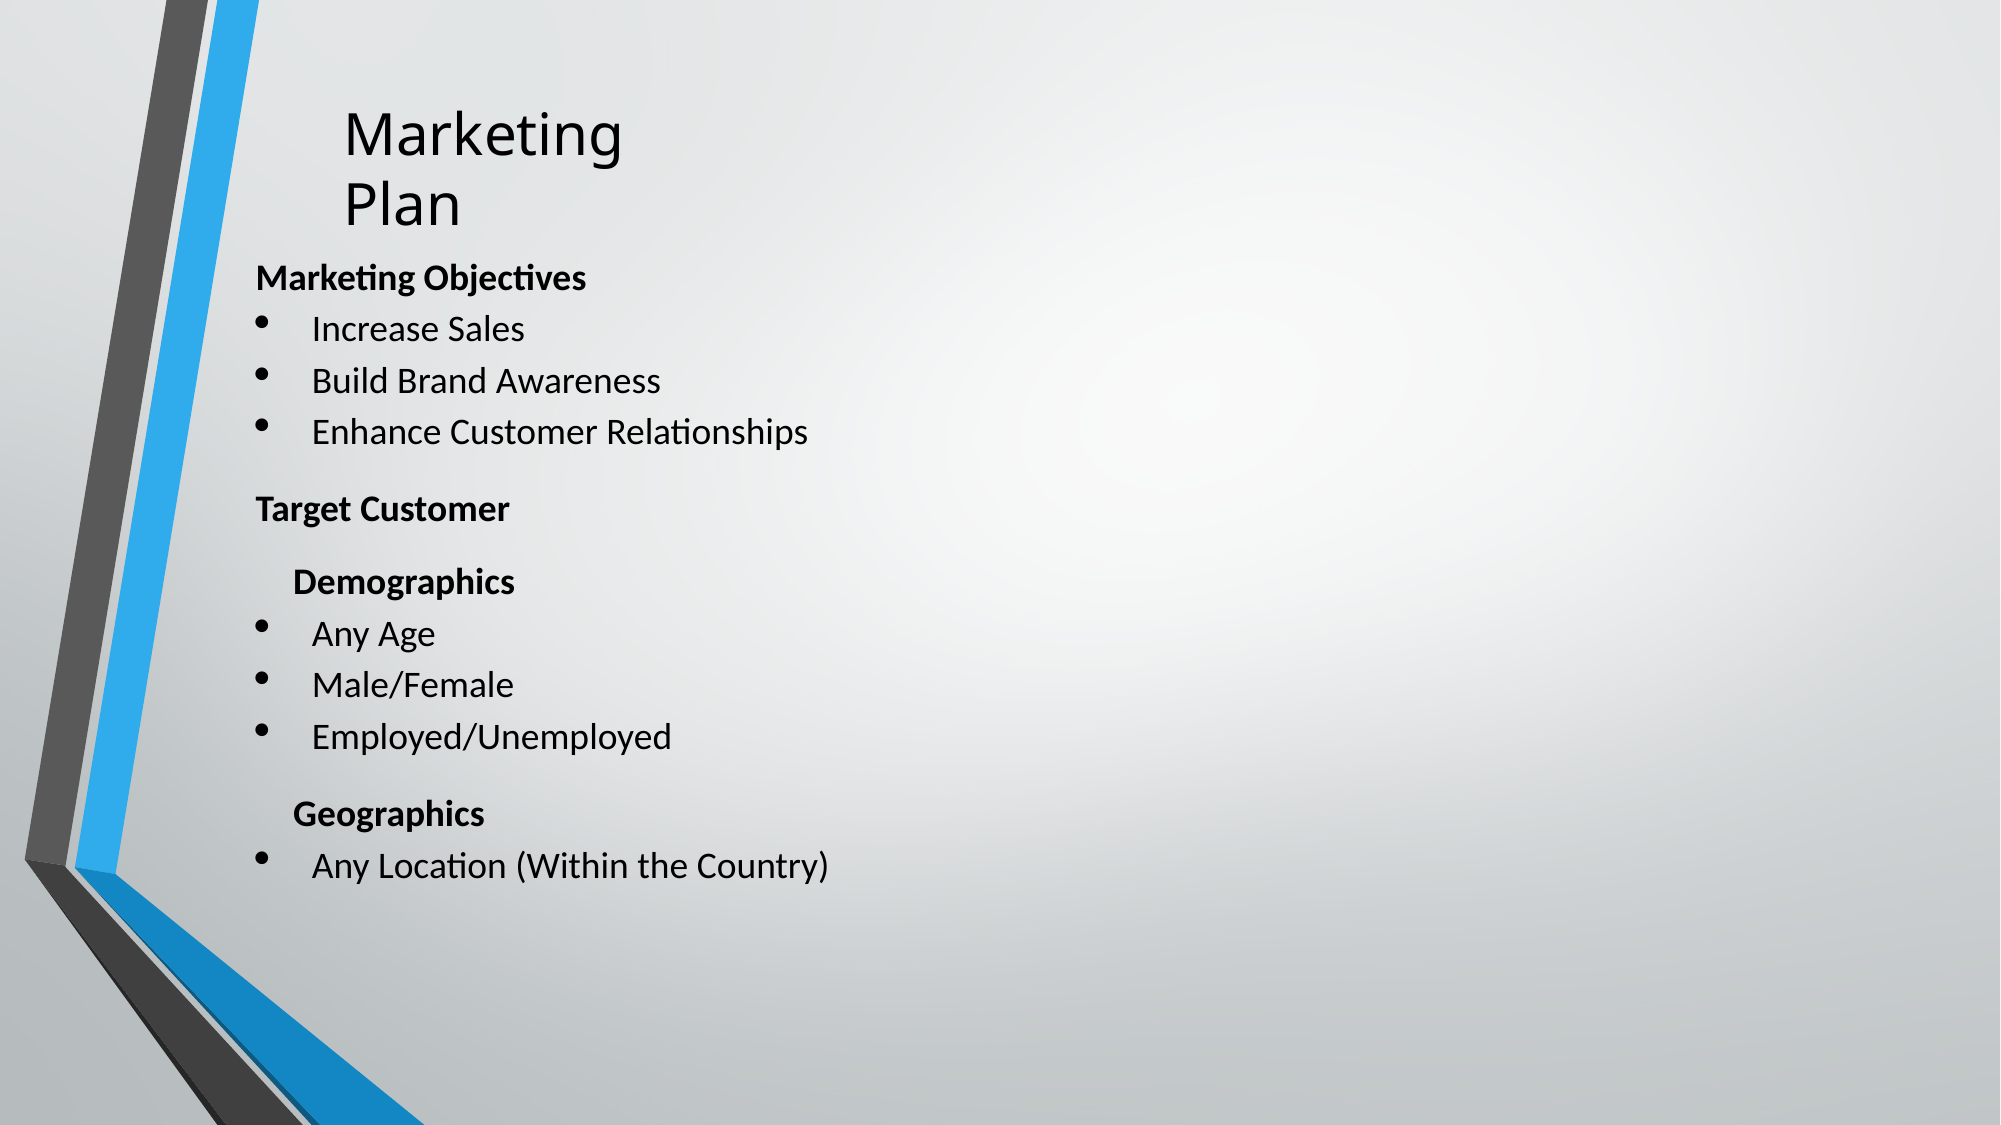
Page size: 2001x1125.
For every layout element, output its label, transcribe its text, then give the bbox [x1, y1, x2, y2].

text_box Marketing Plan [328, 89, 739, 190]
text_box Marketing Objectives Increase Sales Build Brand Awareness Enhance Customer Relationships Target Customer Demographics Any Age Male/Female Employed/Unemployed Geographics Any Location (Within the Country) [240, 190, 1857, 893]
